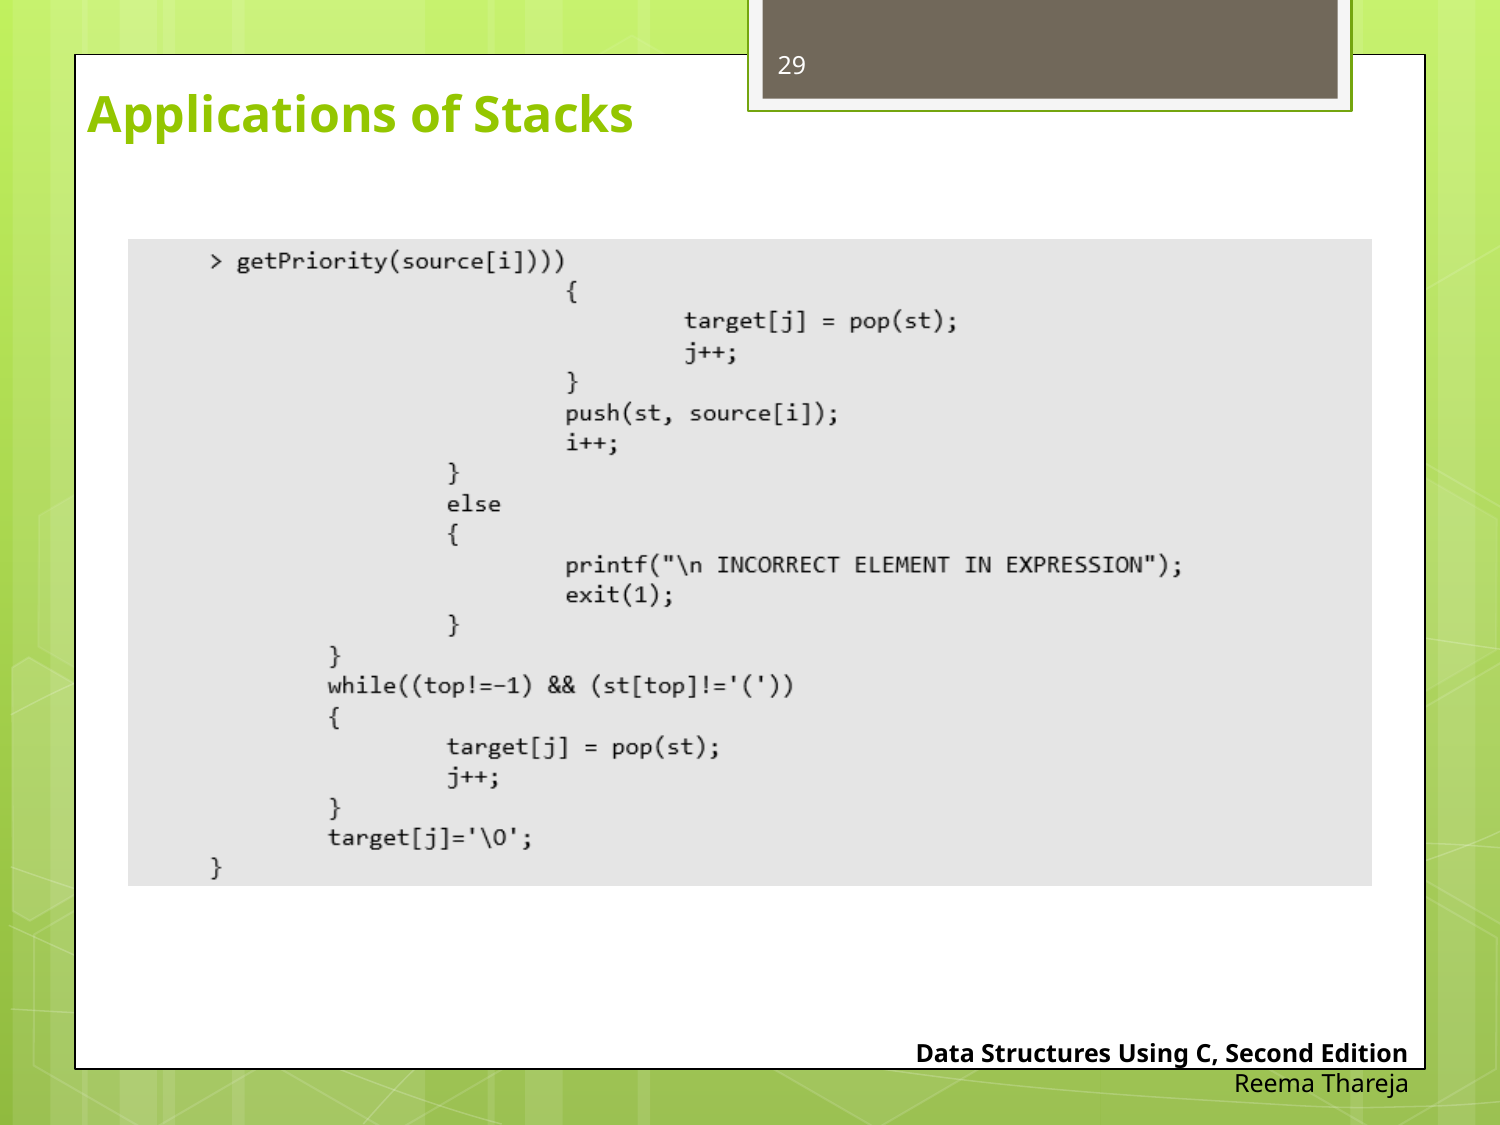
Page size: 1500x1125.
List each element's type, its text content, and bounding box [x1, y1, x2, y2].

slide_number 29 [762, 36, 982, 97]
footer Data Structures Using C, Second Edition Reema Thareja [849, 1037, 1425, 1098]
picture [127, 239, 1373, 886]
title Applications of Stacks [72, 37, 1225, 150]
